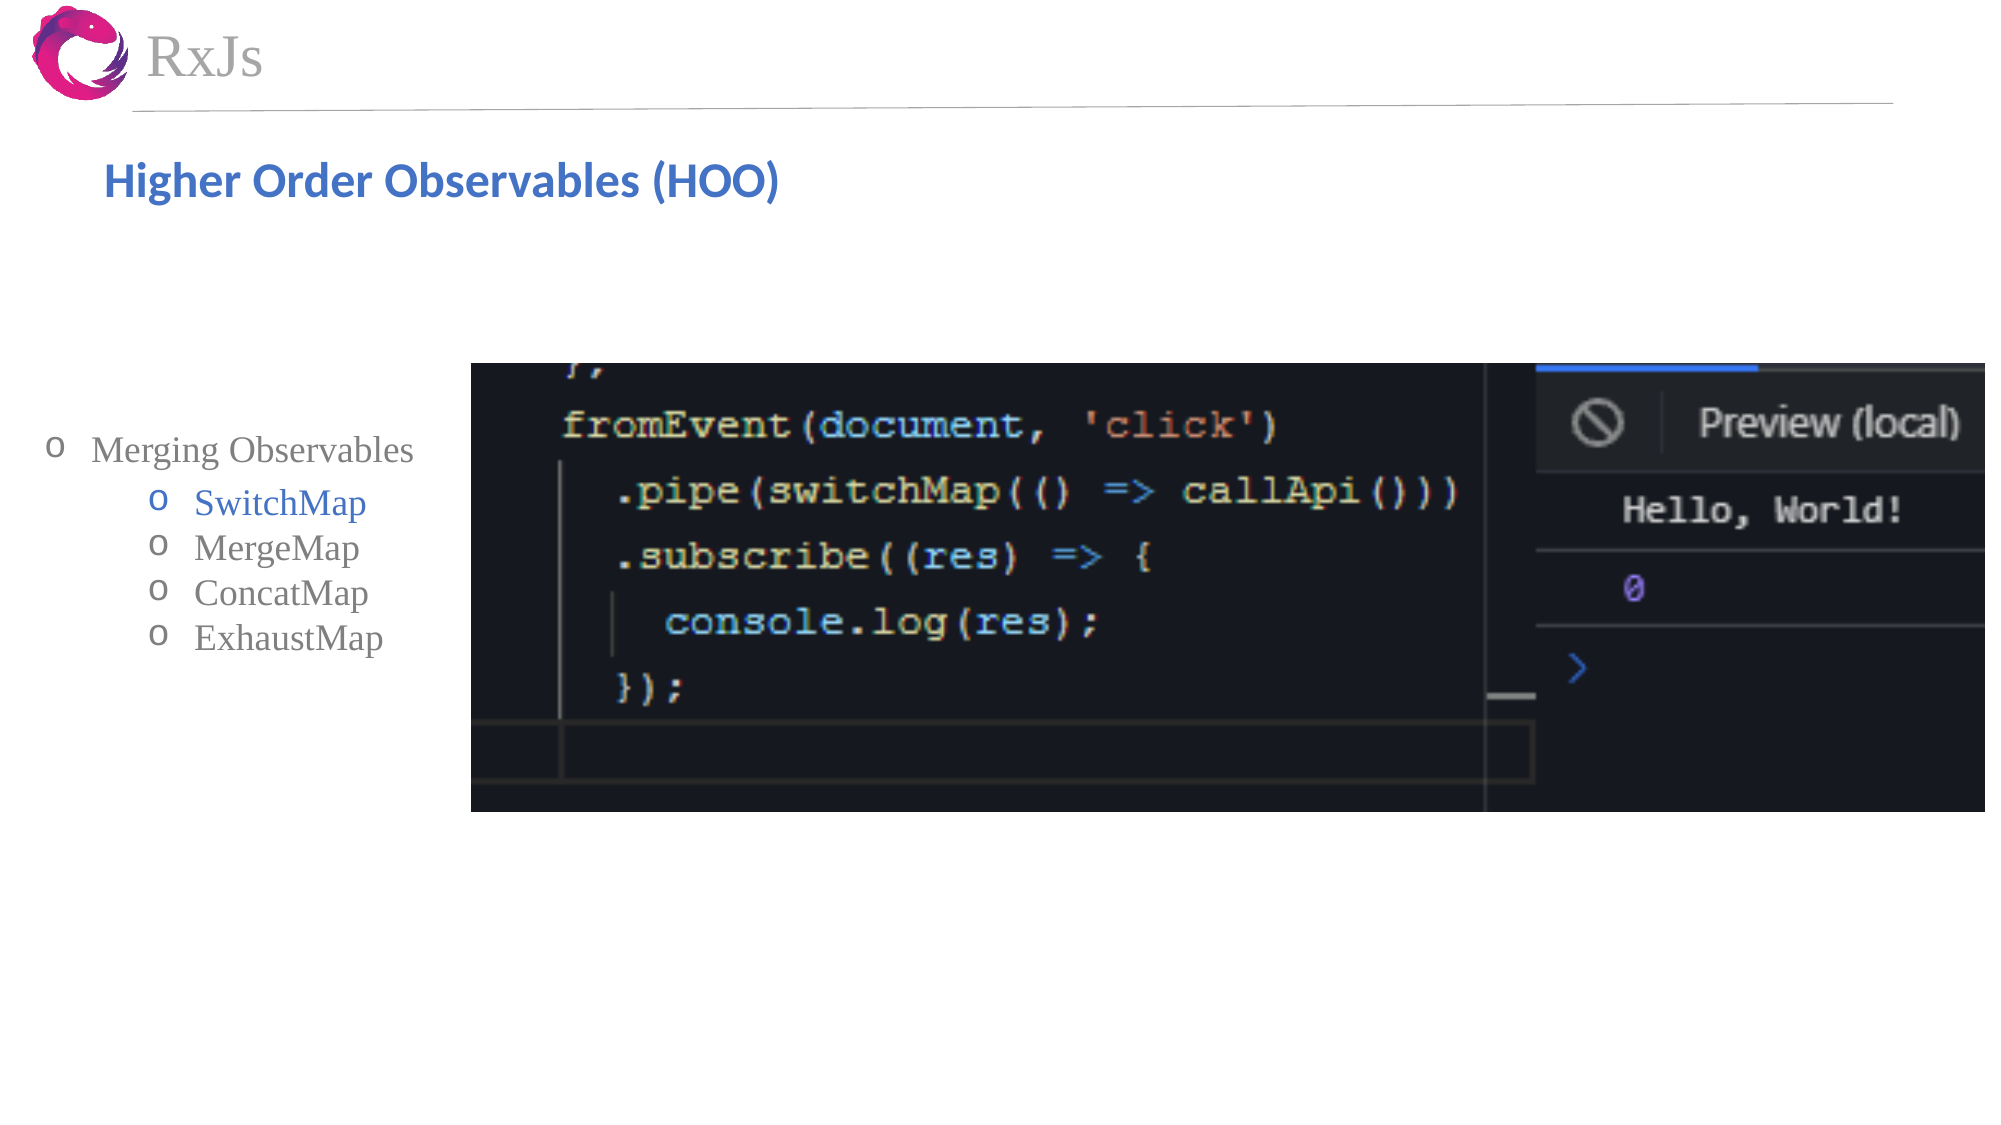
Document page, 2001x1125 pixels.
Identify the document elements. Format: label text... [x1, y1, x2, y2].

text_box Merging Observables [29, 372, 471, 478]
list Higher Order Observables (HOO) [89, 146, 936, 282]
picture [29, 2, 132, 105]
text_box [132, 103, 1894, 112]
text_box SwitchMap MergeMap ConcatMap ExhaustMap [132, 425, 399, 666]
picture [471, 363, 1985, 812]
text_box RxJs [132, 16, 1507, 97]
